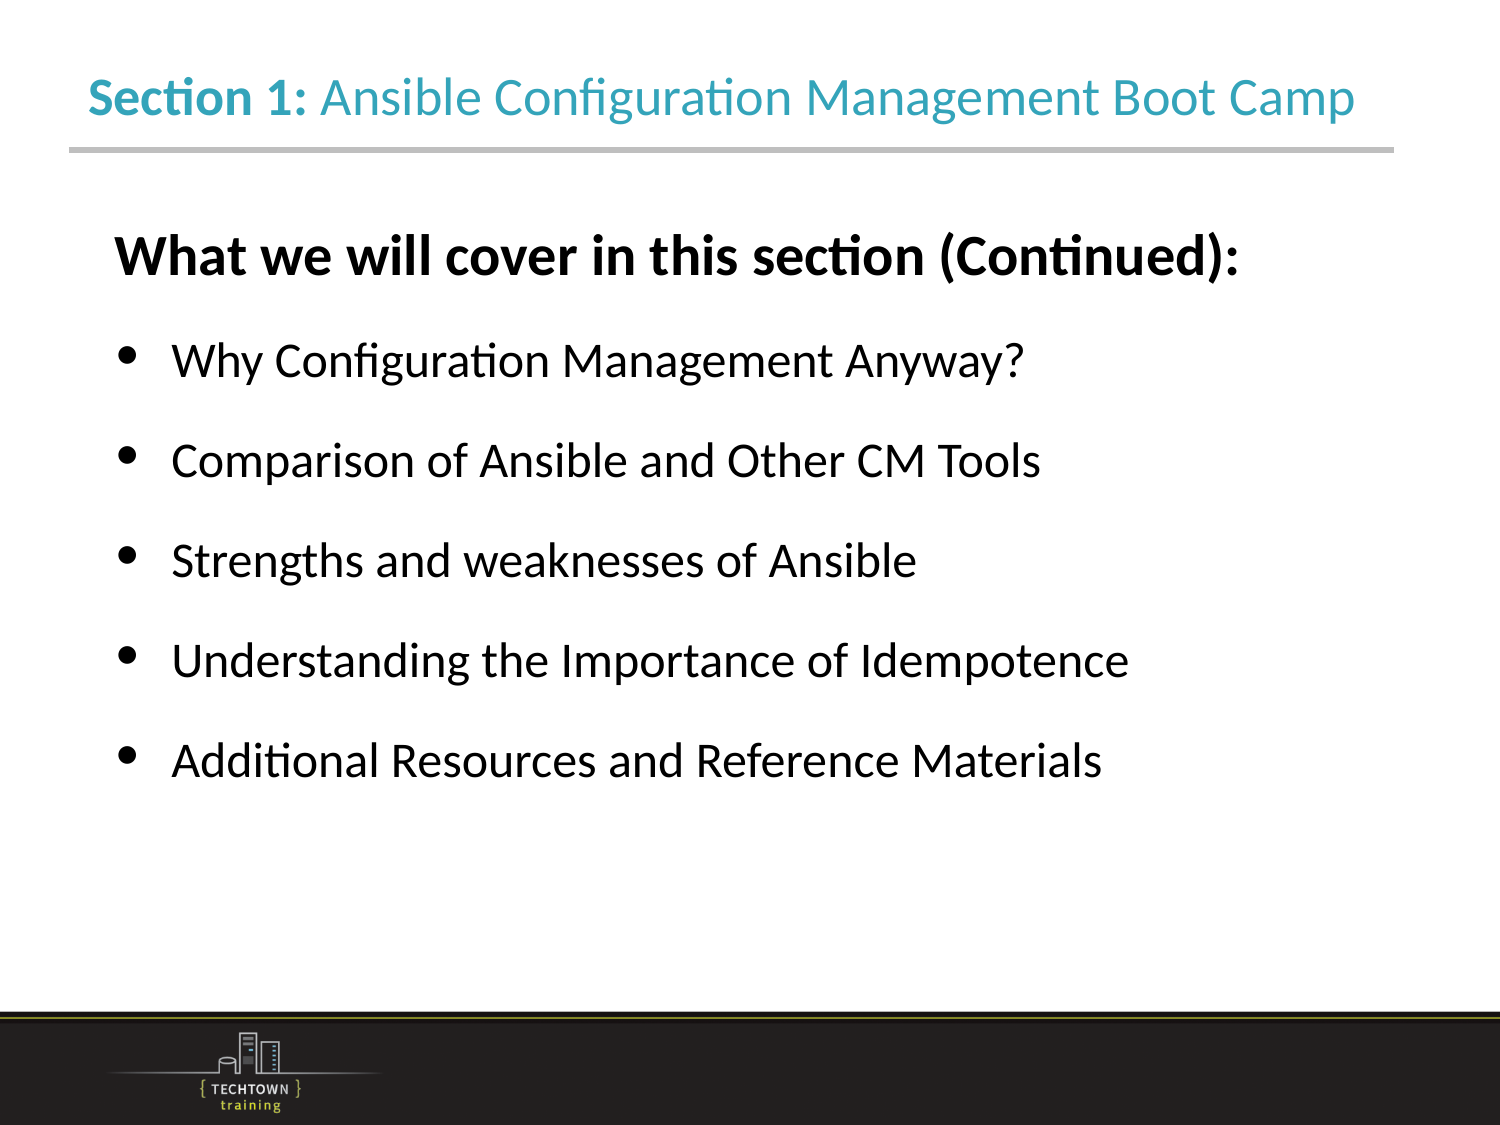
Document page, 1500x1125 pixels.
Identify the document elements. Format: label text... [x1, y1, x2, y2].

picture [0, 0, 1500, 1125]
text_box What we will cover in this section (Continued): Why Configuration Management Anyway? Comparison of Ansible and Other CM Tools Strengths and weaknesses of Ansible Understanding the Importance of Idempotence Additional Resources and Reference Materials [99, 174, 1469, 925]
text_box Section 1: Ansible Configuration Management Boot Camp [73, 31, 1423, 157]
